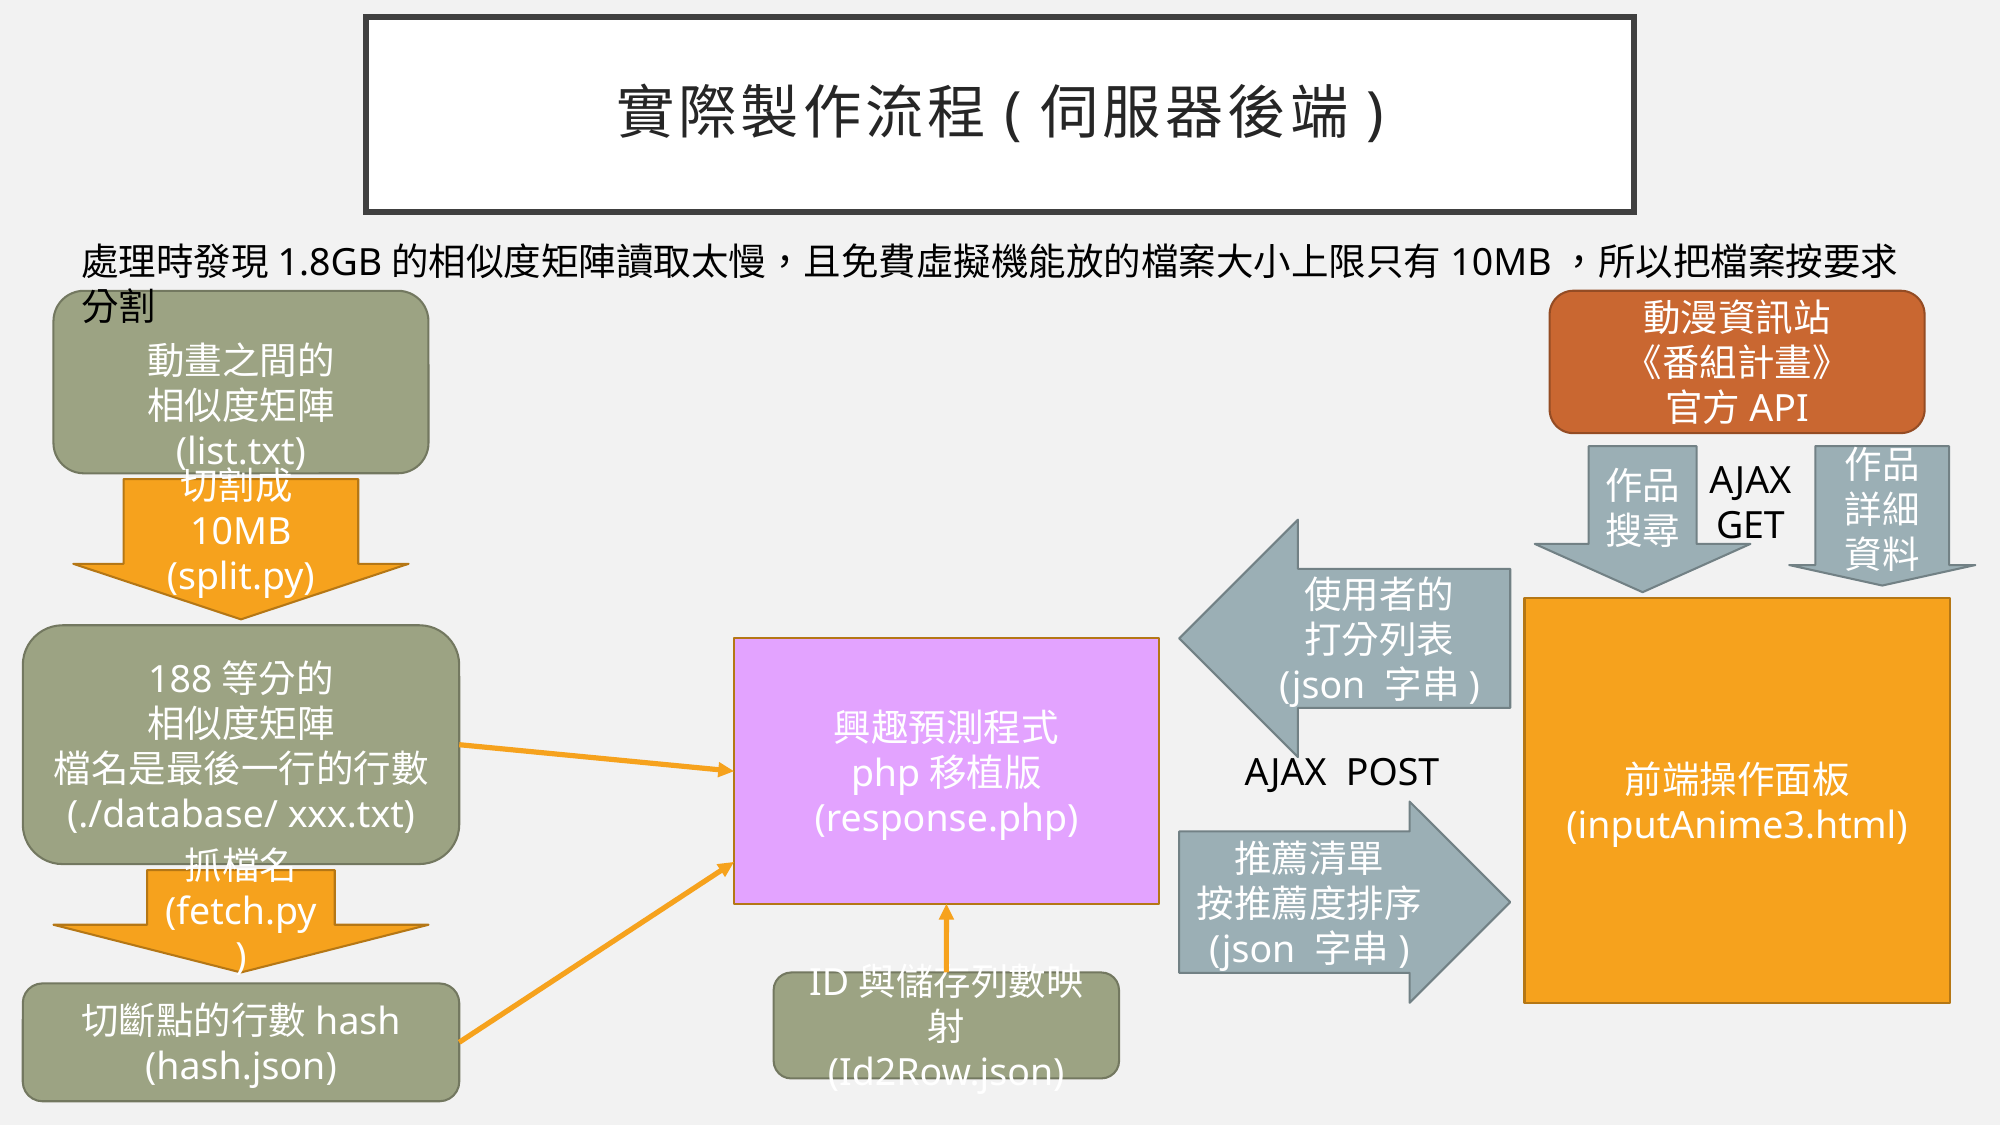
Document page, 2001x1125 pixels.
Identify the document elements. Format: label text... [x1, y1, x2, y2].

text_box 處理時發現1.8GB的相似度矩陣讀取太慢，且免費虛擬機能放的檔案大小上限只有10MB，所以把檔案按要求分割 [66, 230, 1934, 335]
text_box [459, 744, 734, 772]
text_box 抓檔名 (fetch.py) [52, 869, 430, 974]
text_box 切斷點的行數hash (hash.json) [21, 982, 461, 1103]
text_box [459, 862, 734, 1043]
text_box 切割成10MB (split.py) [72, 478, 410, 621]
text_box 作品 搜尋 [1533, 445, 1731, 594]
title 實際製作流程(伺服器後端) [363, 14, 1637, 215]
text_box 作品 詳細 資料 [1788, 445, 1977, 587]
text_box 推薦清單 按推薦度排序 (json 字串) [1178, 801, 1511, 1004]
text_box ID與儲存列數映射 (Id2Row.json) [772, 971, 1121, 1080]
text_box 188等分的 相似度矩陣 檔名是最後一行的行數 (./database/ xxx.txt) [21, 624, 461, 866]
text_box AJAX GET [1648, 448, 1852, 554]
text_box 動漫資訊站 《番組計畫》 官方API [1548, 289, 1926, 435]
text_box 前端操作面板 (inputAnime3.html) [1523, 597, 1951, 1004]
text_box 使用者的 打分列表 (json 字串) [1178, 518, 1512, 740]
text_box 興趣預測程式 php移植版 (response.php) [733, 637, 1160, 905]
text_box AJAX POST [1229, 740, 1576, 801]
